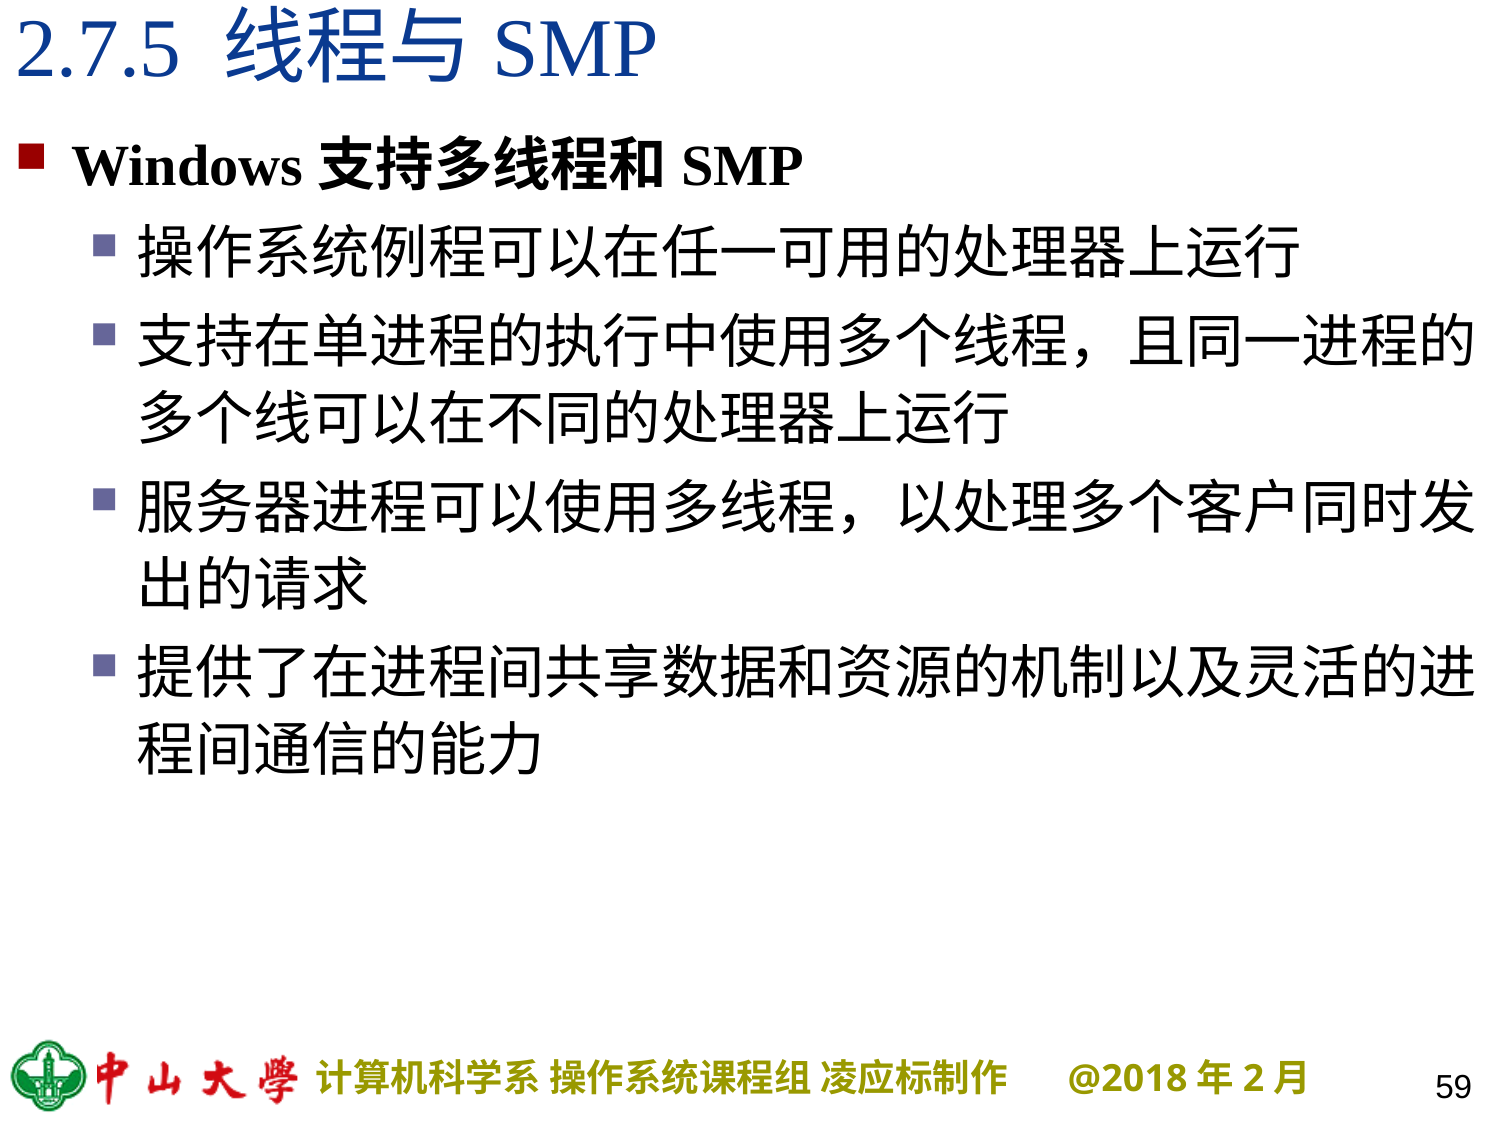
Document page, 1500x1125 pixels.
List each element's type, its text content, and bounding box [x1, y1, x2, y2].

list Windows支持多线程和SMP 操作系统例程可以在任一可用的处理器上运行 支持在单进程的执行中使用多个线程，且同一进程的多个线可以在不同的处理器上运行 服务器进程可以使用多线程，以处理多个客户同时发出的请求 提供了在进程间共享数据和资源的机制以及灵活的进程间通信的能力 [0, 112, 1500, 1000]
title 2.7.5 线程与SMP [0, 0, 1128, 100]
slide_number 59 [1249, 1037, 1488, 1113]
picture [0, 1037, 307, 1121]
